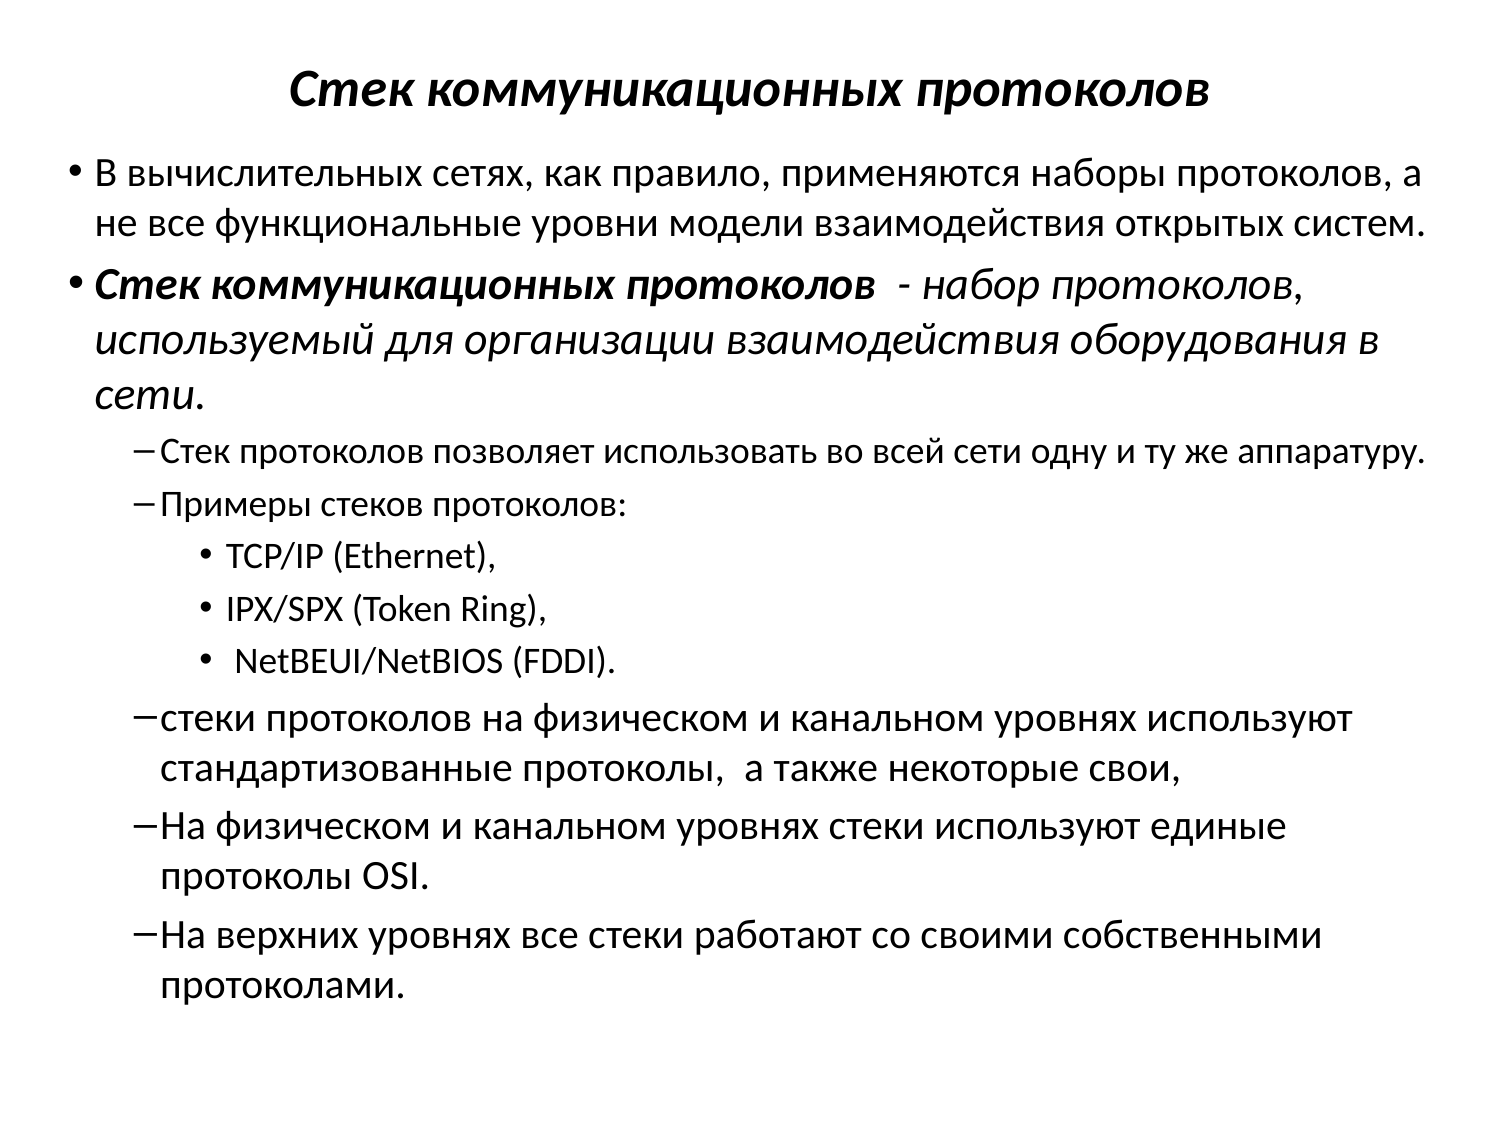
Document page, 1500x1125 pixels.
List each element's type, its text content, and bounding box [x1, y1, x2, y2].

title Стек коммуникационных протоколов [75, 45, 1425, 126]
list В вычислительных сетях, как правило, применяются наборы протоколов, а не все функциональные уровни модели взаимодействия открытых систем. Стек коммуникационных протоколов - набор протоколов, используемый для организации взаимодействия оборудования в сети. Стек протоколов позволяет использовать во всей сети одну и ту же аппаратуру. Примеры стеков протоколов: TCP/IP (Ethernet), IPX/SPX (Token Ring), NetBEUI/NetBIOS (FDDI). стеки протоколов на физическом и канальном уровнях используют стандартизованные протоколы, а также некоторые свои, На физическом и канальном уровнях стеки используют единые протоколы OSI. На верхних уровнях все стеки работают со своими собственными протоколами. [53, 137, 1447, 1059]
